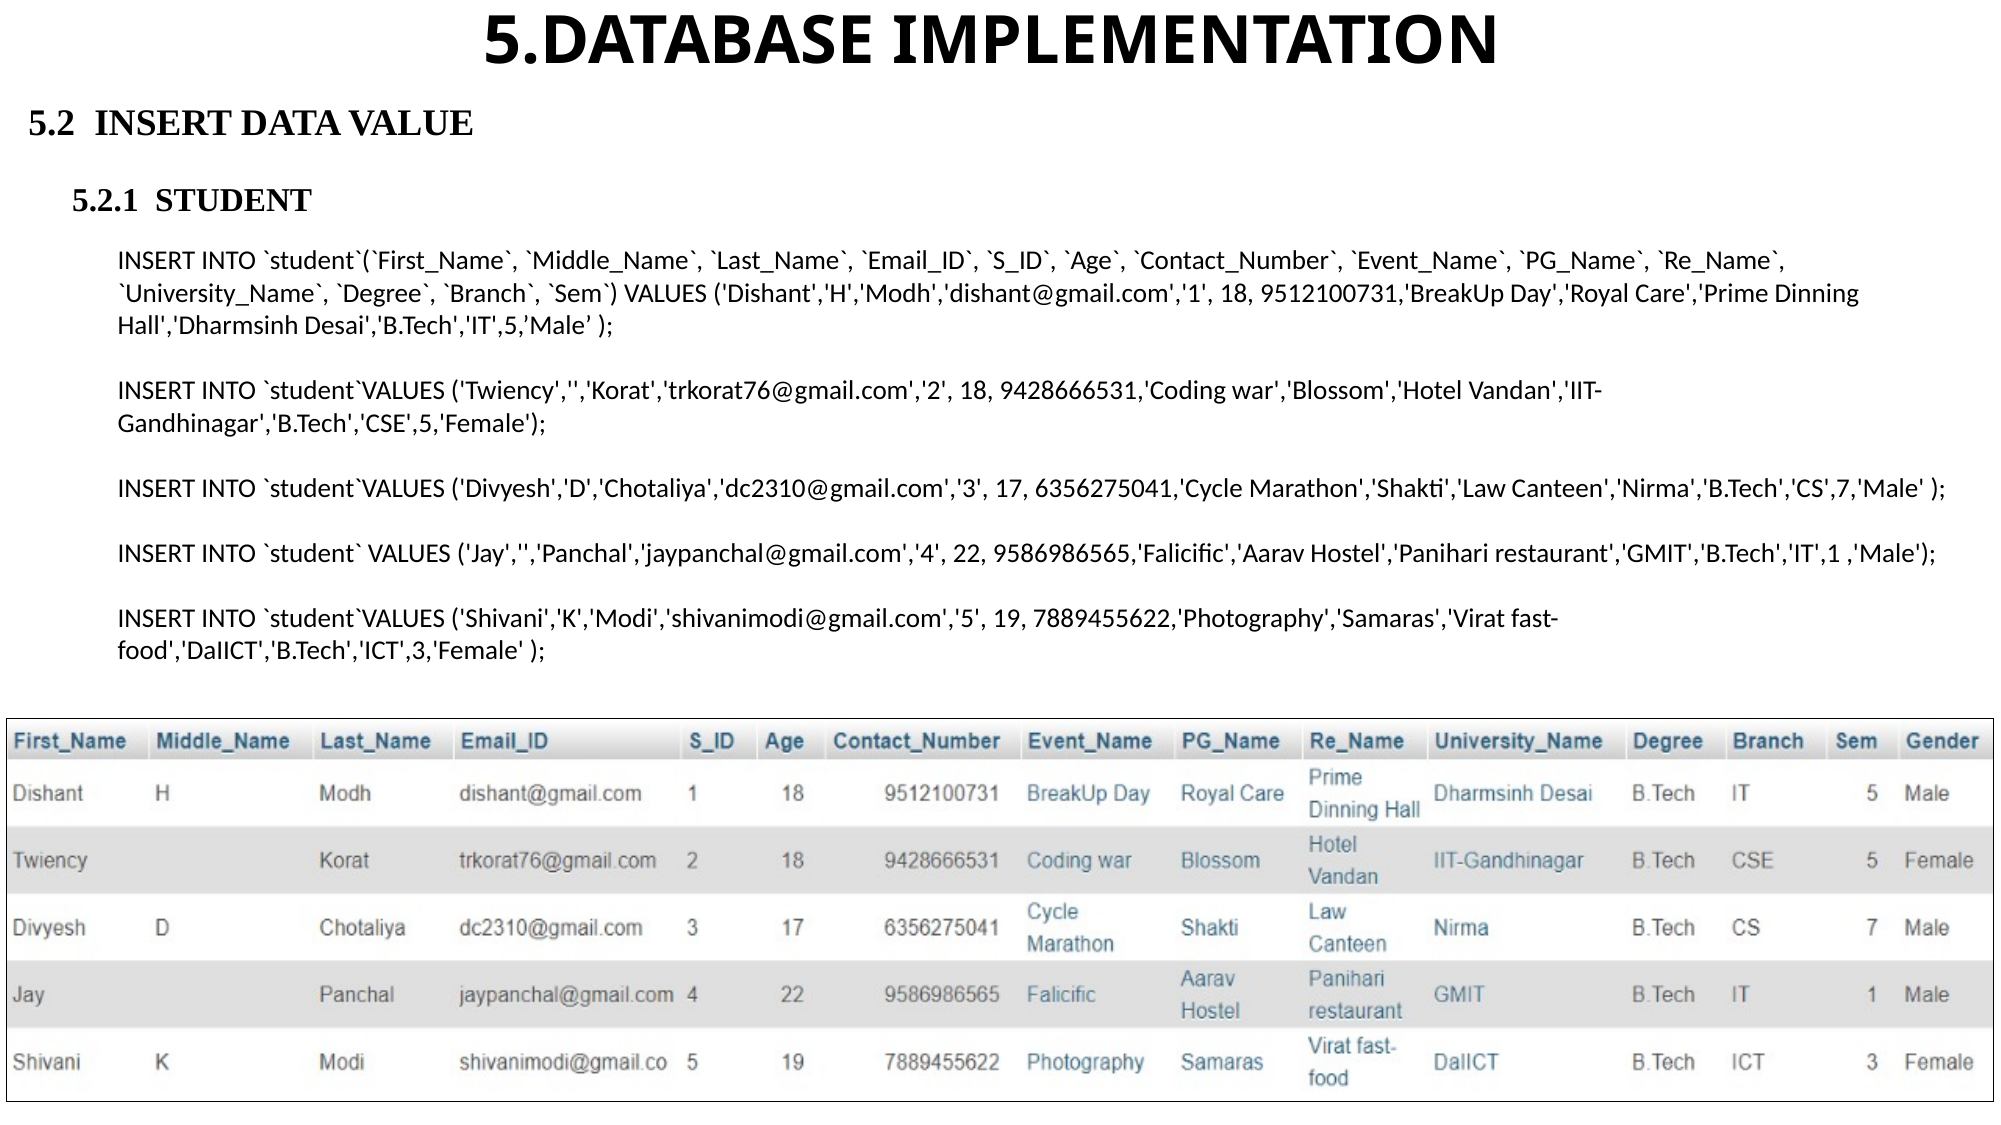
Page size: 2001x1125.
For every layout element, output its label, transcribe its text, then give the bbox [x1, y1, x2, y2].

text_box 5.2.1 STUDENT [57, 170, 1058, 265]
text_box INSERT INTO `student`(`First_Name`, `Middle_Name`, `Last_Name`, `Email_ID`, `S_ID`, `Age`, `Contact_Number`, `Event_Name`, `PG_Name`, `Re_Name`, `University_Name`, `Degree`, `Branch`, `Sem`) VALUES ('Dishant','H','Modh','dishant@gmail.com','1', 18, 9512100731,'BreakUp Day','Royal Care','Prime Dinning Hall','Dharmsinh Desai','B.Tech','IT',5,’Male’ ); INSERT INTO `student`VALUES ('Twiency','','Korat','trkorat76@gmail.com','2', 18, 9428666531,'Coding war','Blossom','Hotel Vandan','IIT-Gandhinagar','B.Tech','CSE',5,'Female'); INSERT INTO `student`VALUES ('Divyesh','D','Chotaliya','dc2310@gmail.com','3', 17, 6356275041,'Cycle Marathon','Shakti','Law Canteen','Nirma','B.Tech','CS',7,'Male' ); INSERT INTO `student` VALUES ('Jay','','Panchal','jaypanchal@gmail.com','4', 22, 9586986565,'Falicific','Aarav Hostel','Panihari restaurant','GMIT','B.Tech','IT',1 ,'Male'); INSERT INTO `student`VALUES ('Shivani','K','Modi','shivanimodi@gmail.com','5', 19, 7889455622,'Photography','Samaras','Virat fast-food','DaIICT','B.Tech','ICT',3,'Female' ); [102, 235, 1976, 708]
text_box 5.DATABASE IMPLEMENTATION [13, 0, 1988, 130]
text_box 5.2 INSERT DATA VALUE [13, 90, 1014, 195]
picture [6, 718, 1994, 1102]
